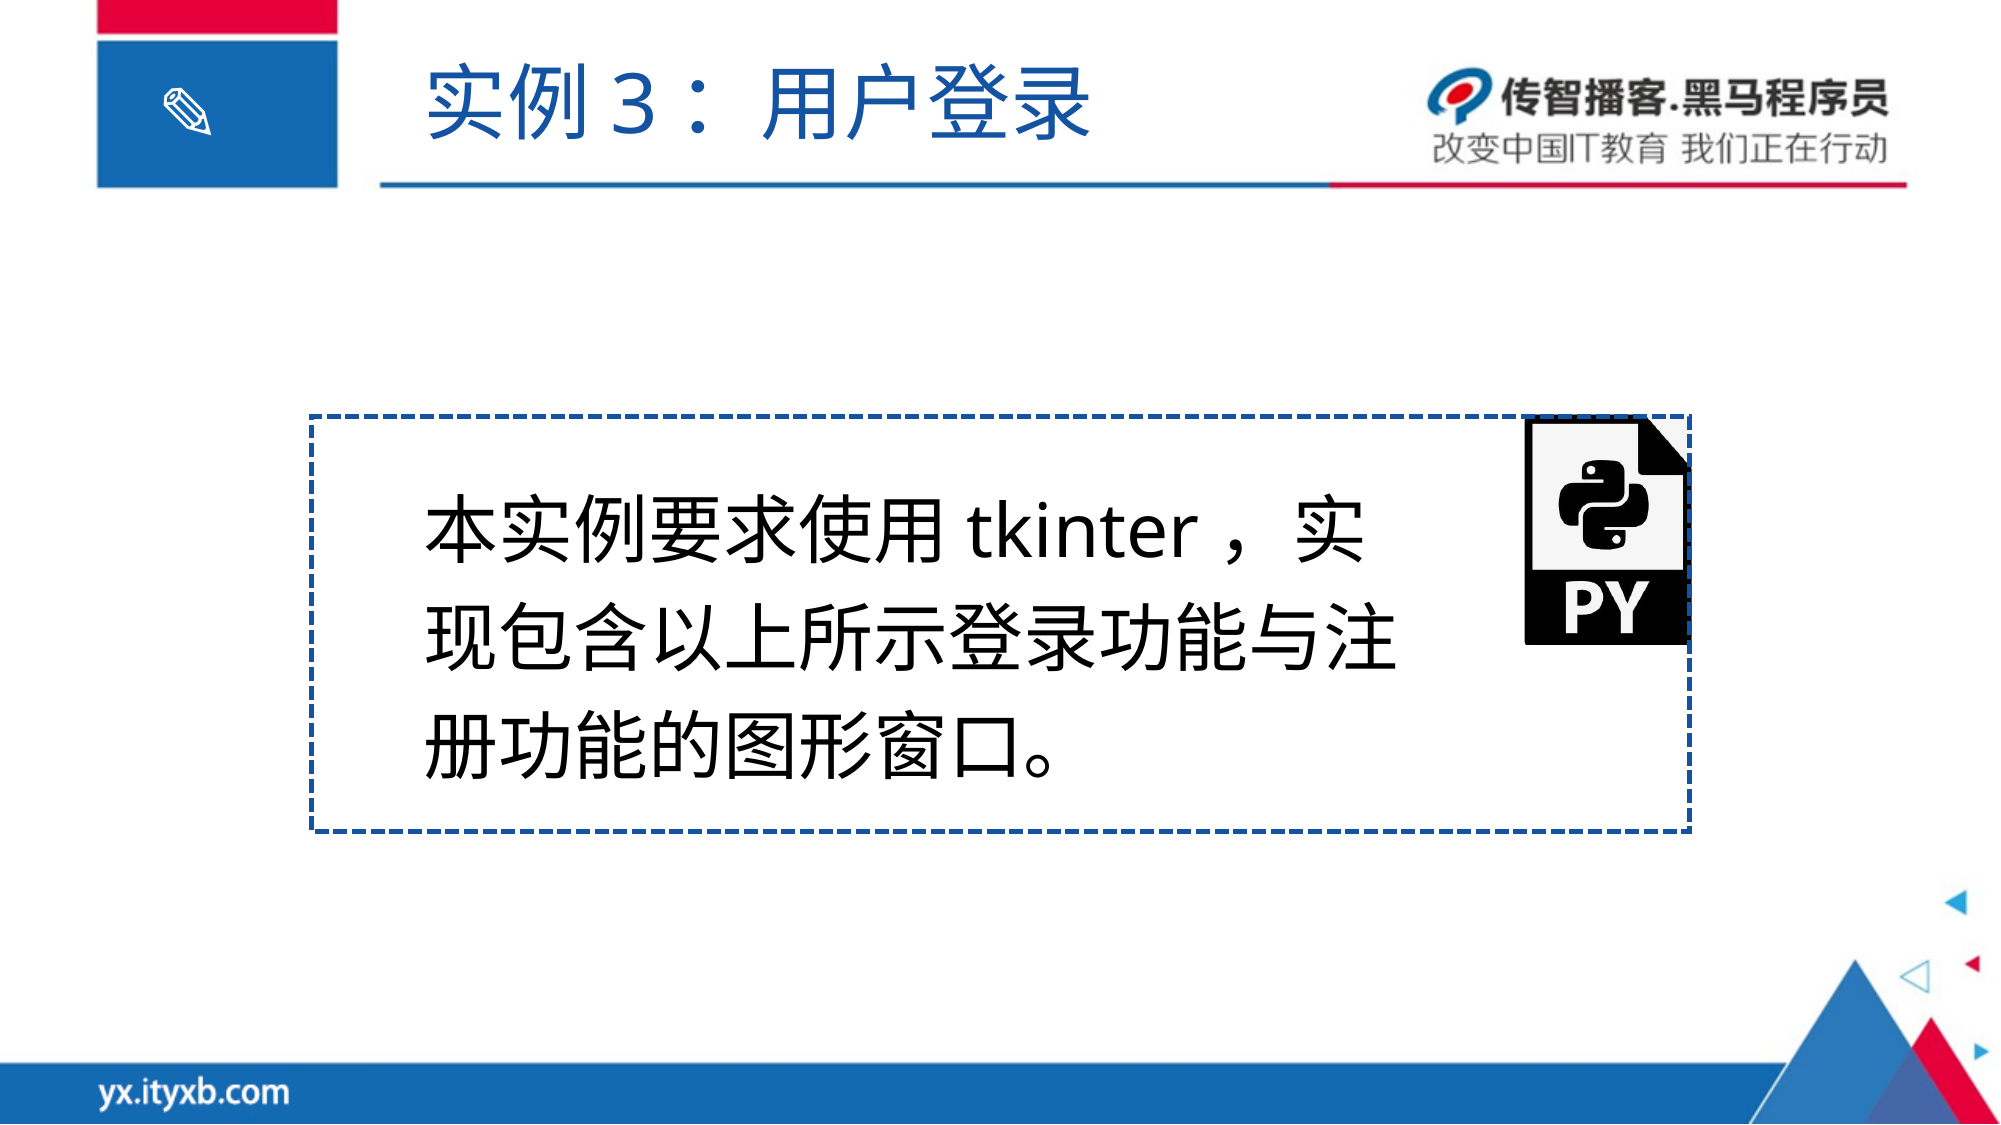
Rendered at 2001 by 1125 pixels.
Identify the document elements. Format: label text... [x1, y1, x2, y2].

picture [0, 0, 2000, 1124]
text_box [310, 415, 1691, 833]
text_box 实例3：用户登录 [409, 43, 1292, 158]
text_box 本实例要求使用tkinter，实现包含以上所示登录功能与注册功能的图形窗口。 [409, 457, 1450, 797]
